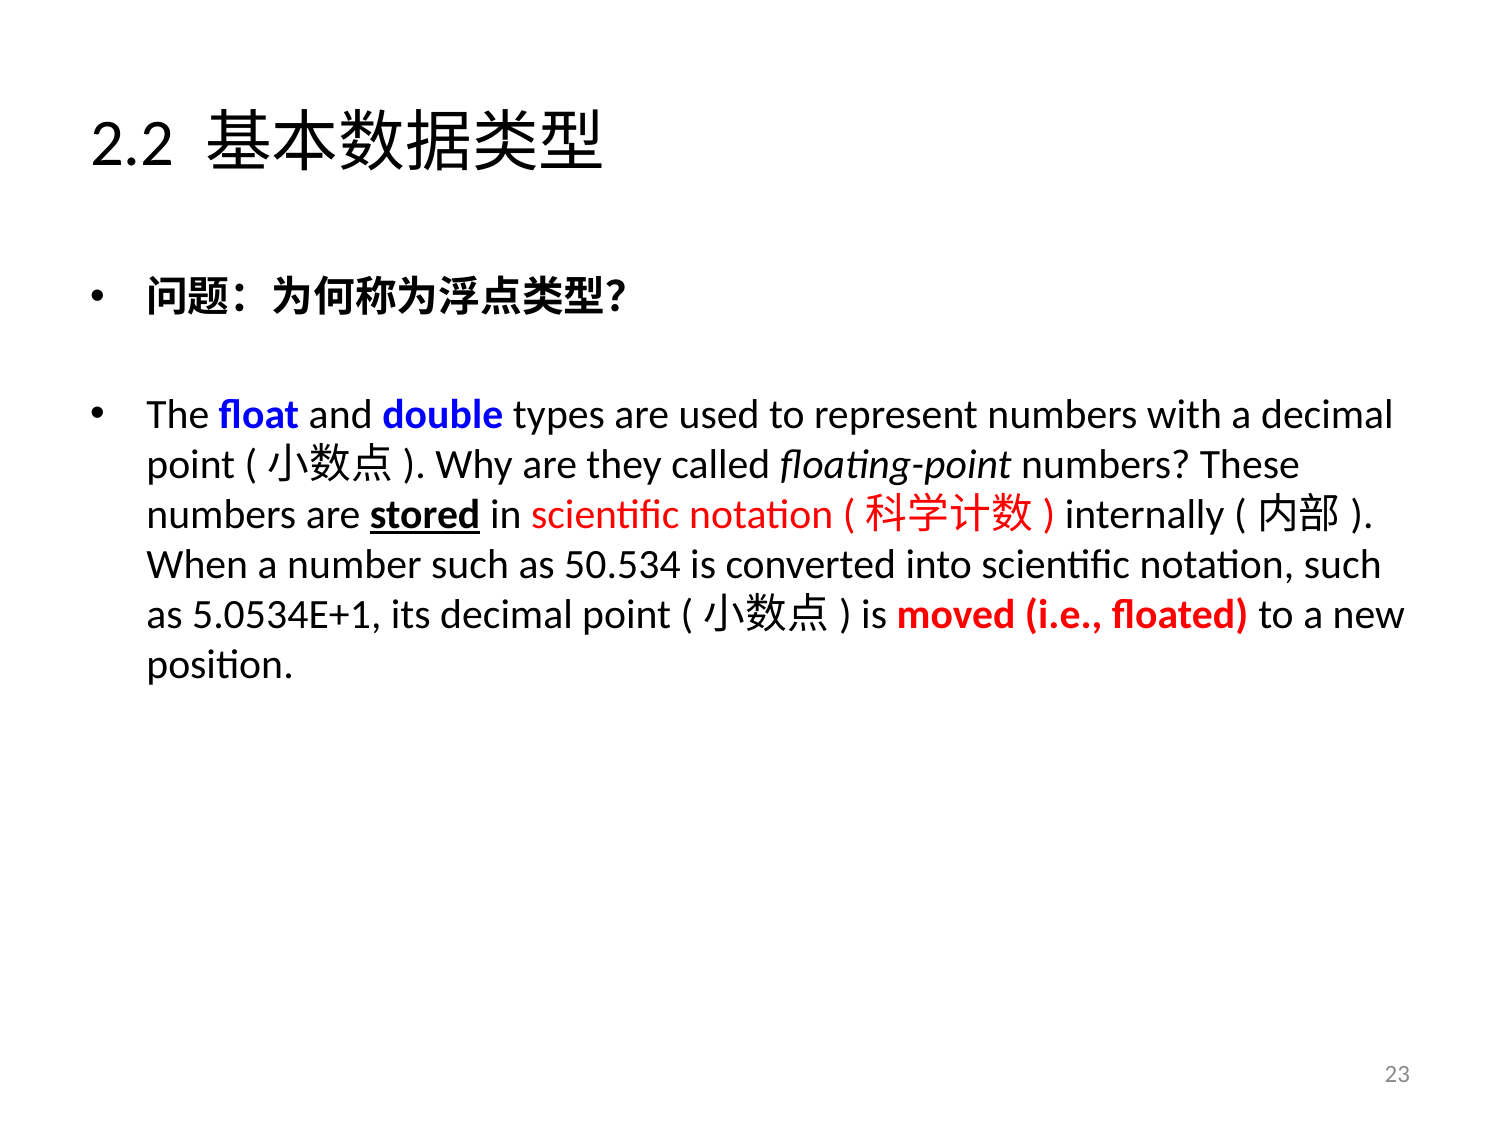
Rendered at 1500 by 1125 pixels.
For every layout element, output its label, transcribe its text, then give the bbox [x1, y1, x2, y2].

list 问题：为何称为浮点类型？ The float and double types are used to represent numbers with a decimal point (小数点). Why are they called floating-point numbers? These numbers are stored in scientific notation (科学计数) internally (内部). When a number such as 50.534 is converted into scientific notation, such as 5.0534E+1, its decimal point (小数点) is moved (i.e., floated) to a new position. [75, 262, 1425, 1005]
title 2.2 基本数据类型 [75, 45, 1425, 233]
slide_number 23 [1074, 1042, 1425, 1103]
